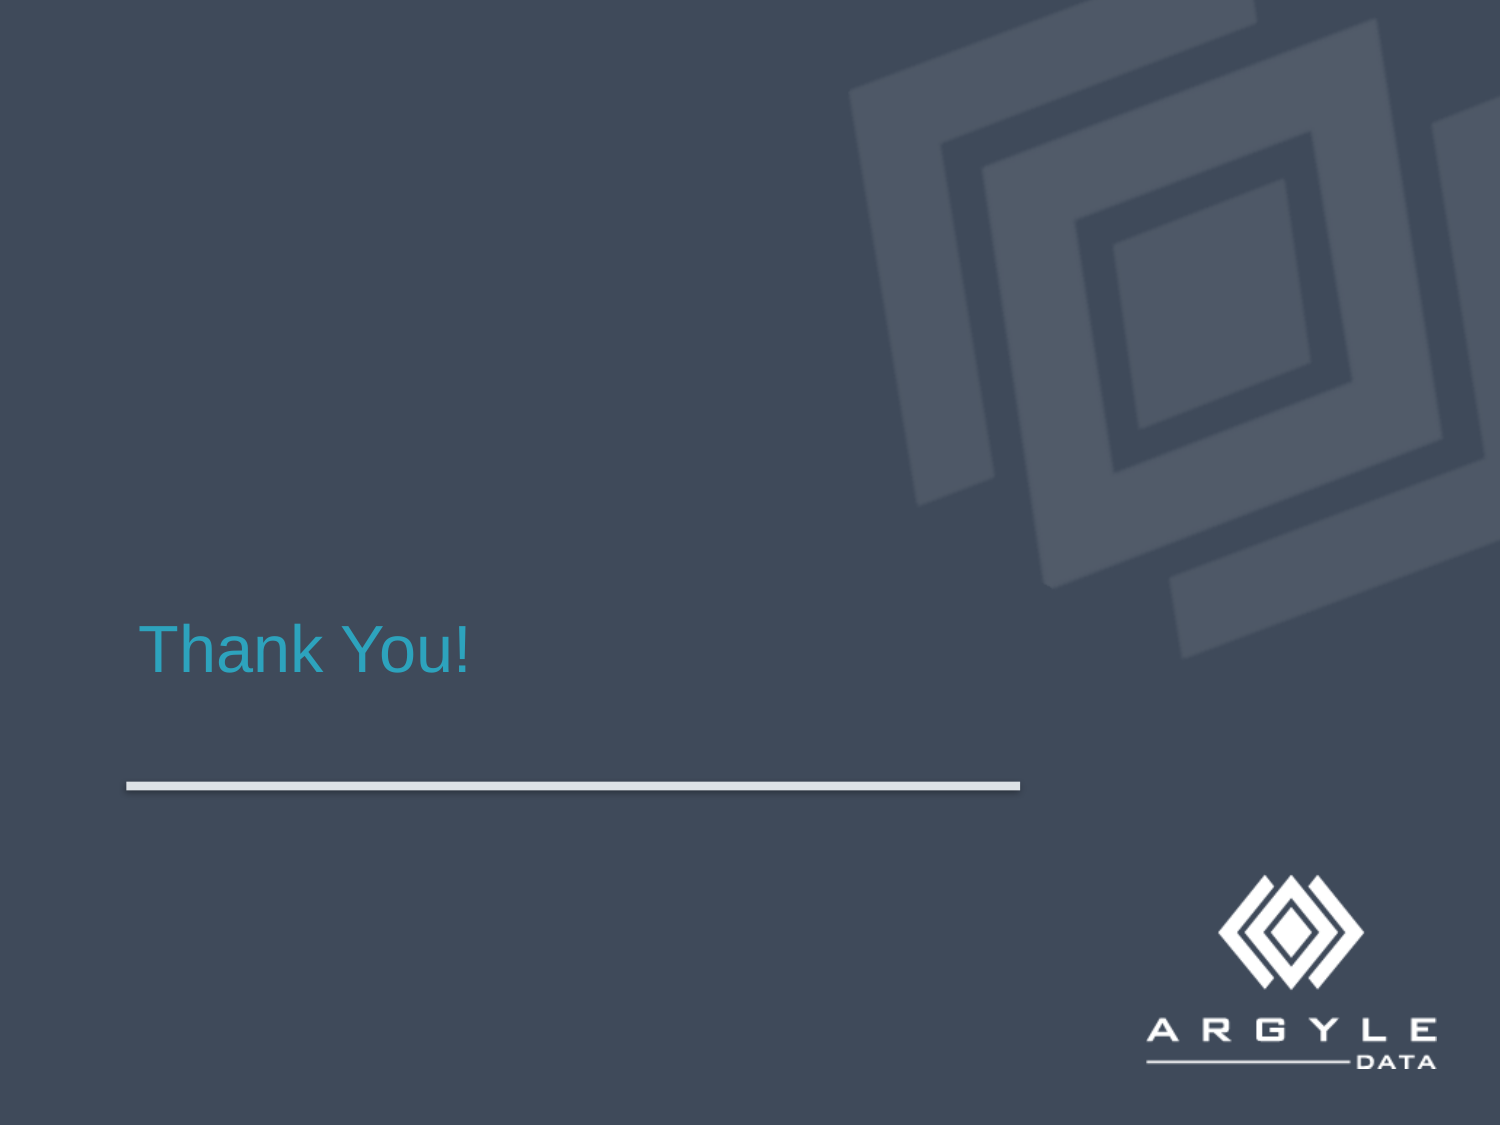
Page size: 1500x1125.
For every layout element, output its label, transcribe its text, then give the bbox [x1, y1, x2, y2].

title Thank You! [123, 438, 1018, 694]
